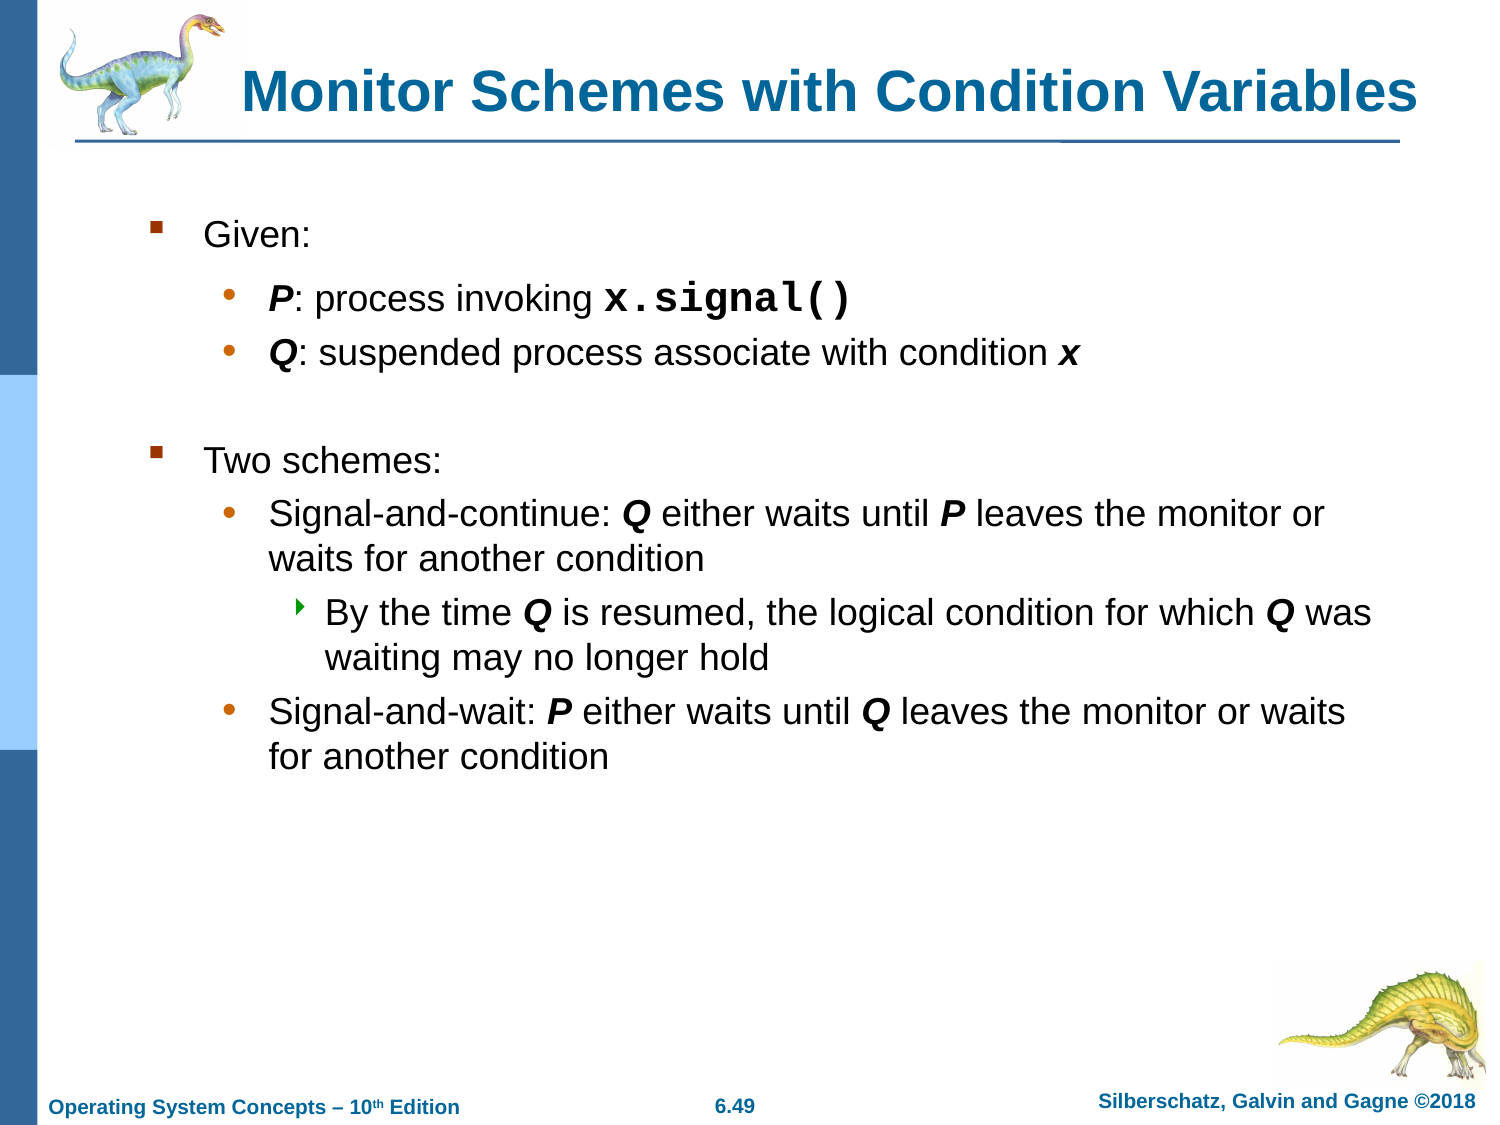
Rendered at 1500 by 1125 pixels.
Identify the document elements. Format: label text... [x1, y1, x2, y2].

picture [1275, 959, 1486, 1090]
picture [46, 0, 243, 149]
title Monitor Schemes with Condition Variables [144, 36, 1500, 132]
text_box Given: P: process invoking x.signal() Q: suspended process associate with condition x Two schemes: Signal-and-continue: Q either waits until P leaves the monitor or waits for another condition By the time Q is resumed, the logical condition for which Q was waiting may no longer hold Signal-and-wait: P either waits until Q leaves the monitor or waits for another condition [132, 202, 1400, 946]
